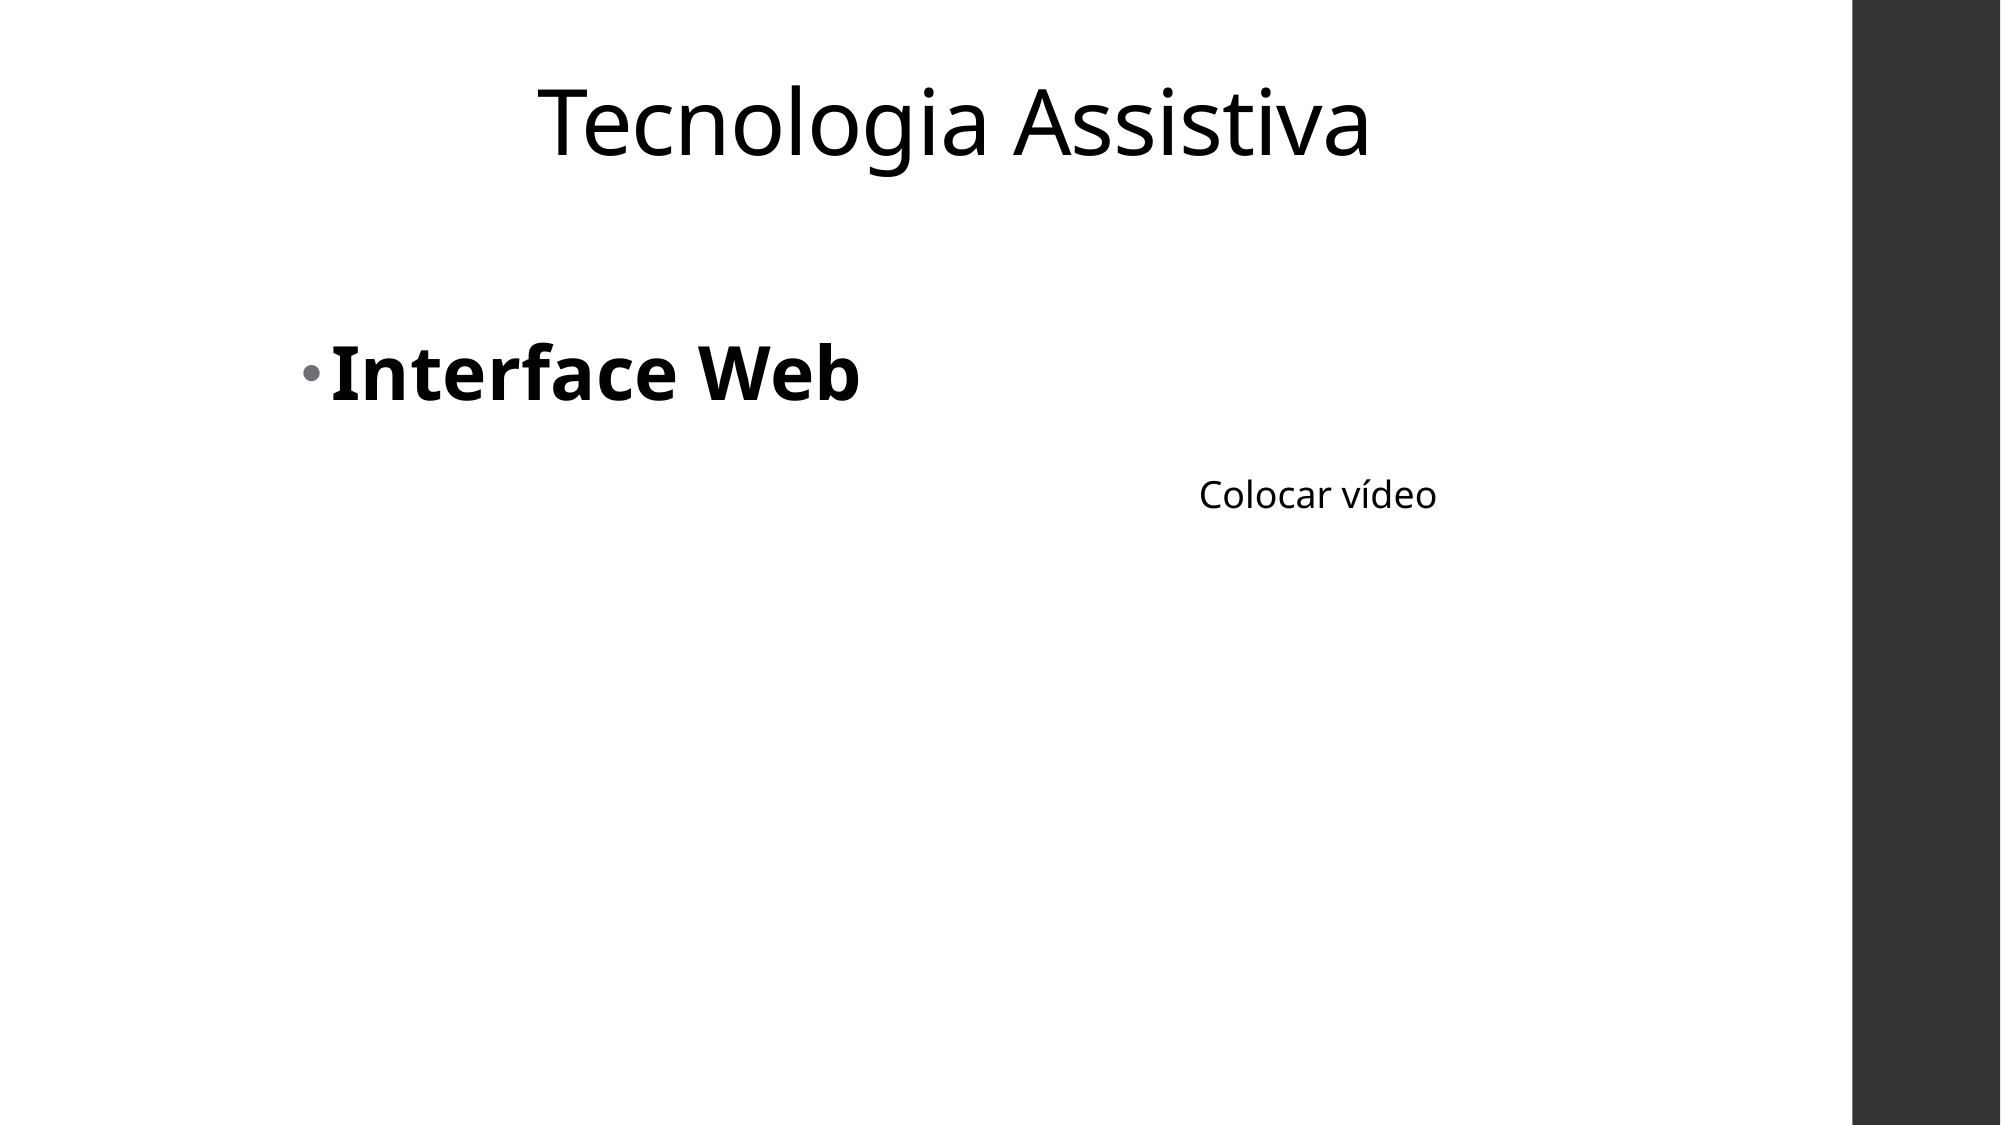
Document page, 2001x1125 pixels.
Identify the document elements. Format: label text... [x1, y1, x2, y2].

text_box Interface Web [286, 324, 1642, 1039]
text_box Colocar vídeo [1184, 463, 1514, 524]
text_box Tecnologia Assistiva [522, 0, 2000, 183]
